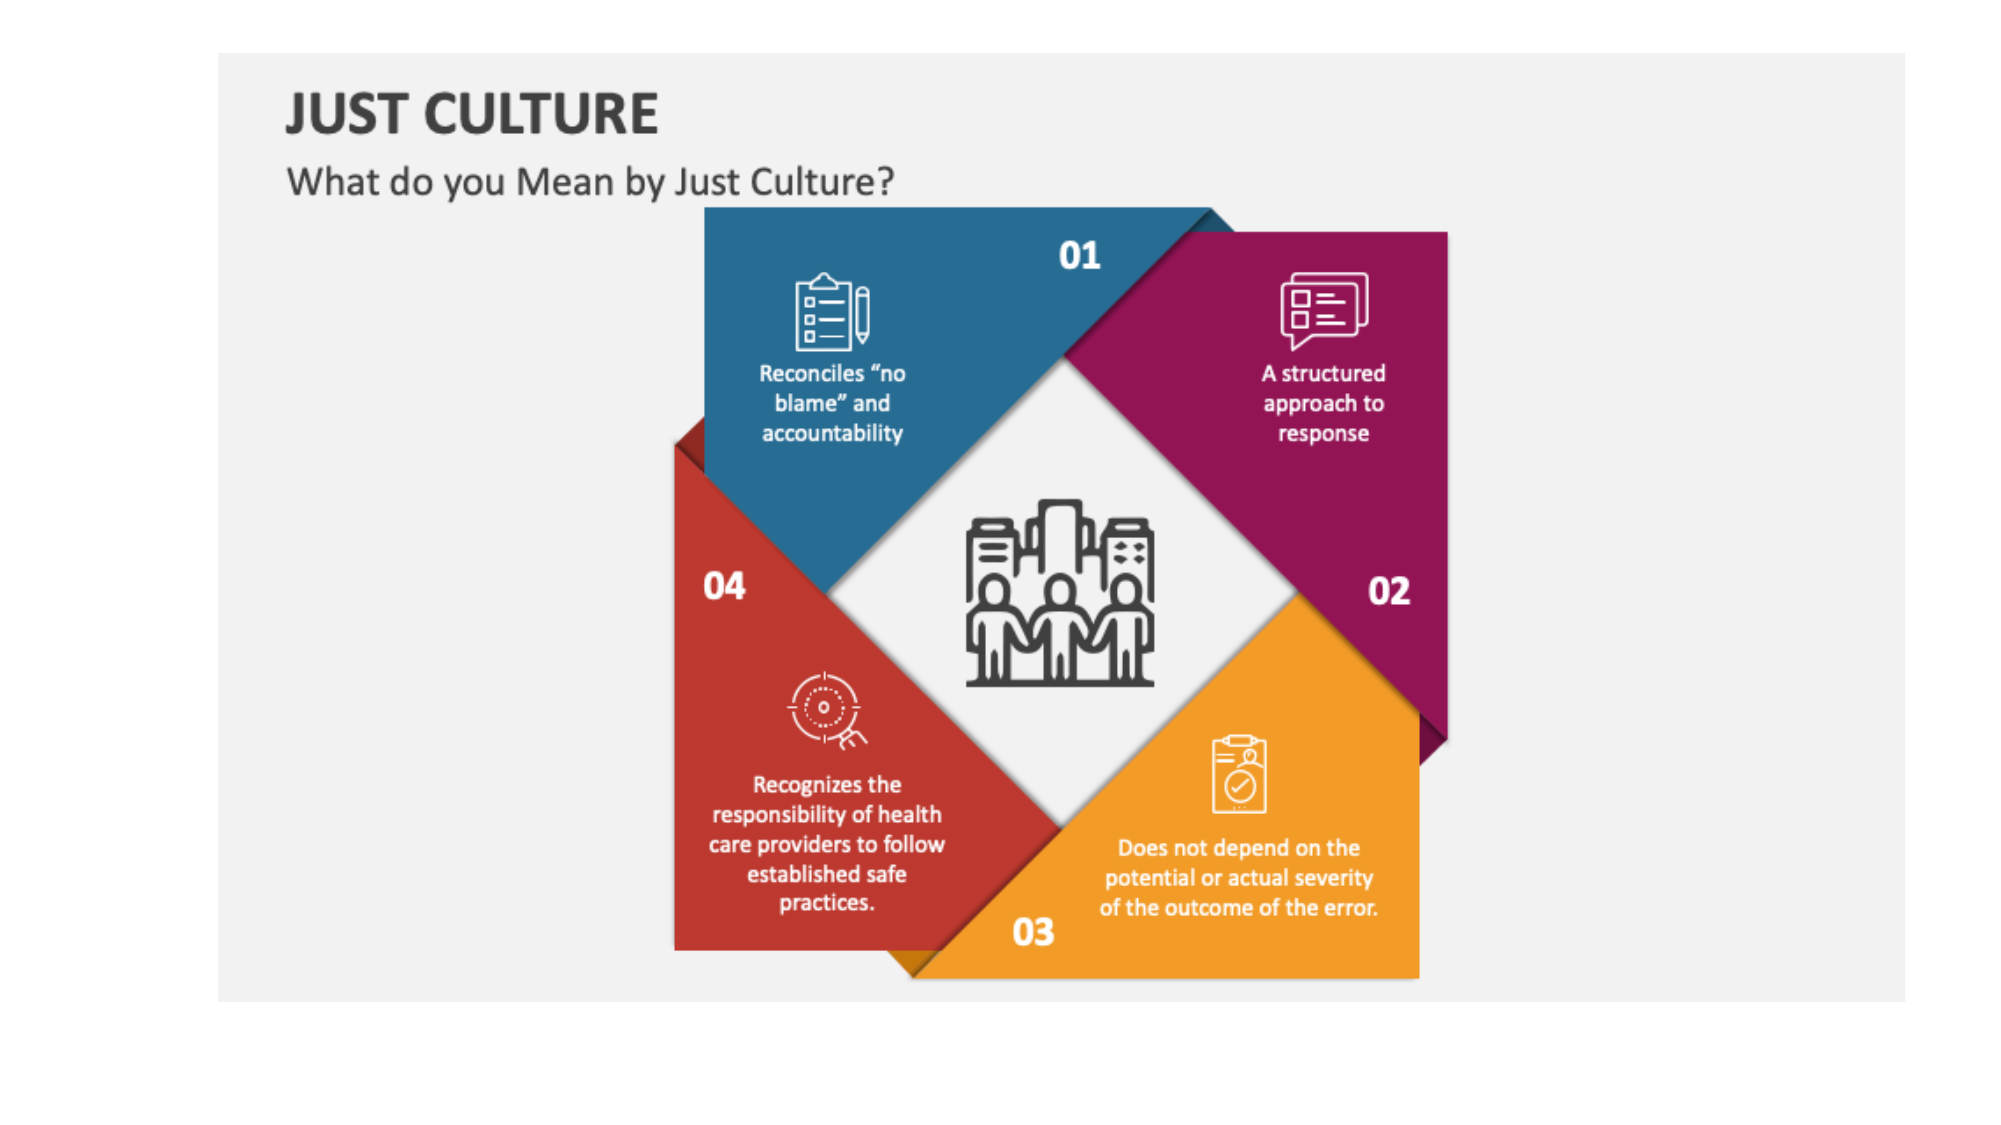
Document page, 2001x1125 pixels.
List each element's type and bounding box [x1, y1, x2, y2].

list [218, 53, 1905, 1003]
